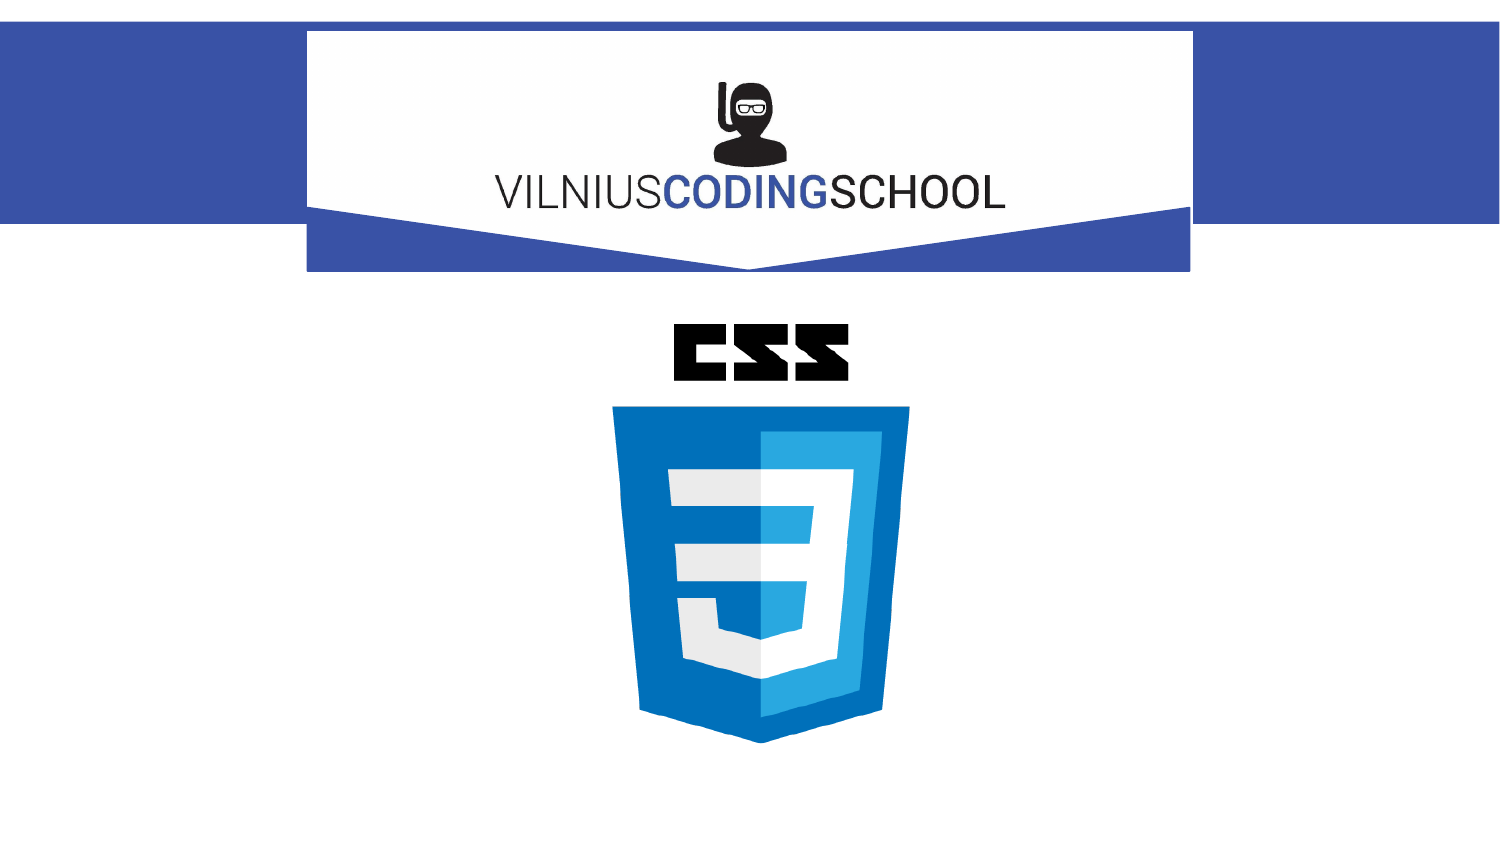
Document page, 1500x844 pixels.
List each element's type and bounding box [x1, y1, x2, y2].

picture [610, 322, 910, 745]
text_box [311, 280, 1179, 380]
picture [307, 31, 1193, 272]
